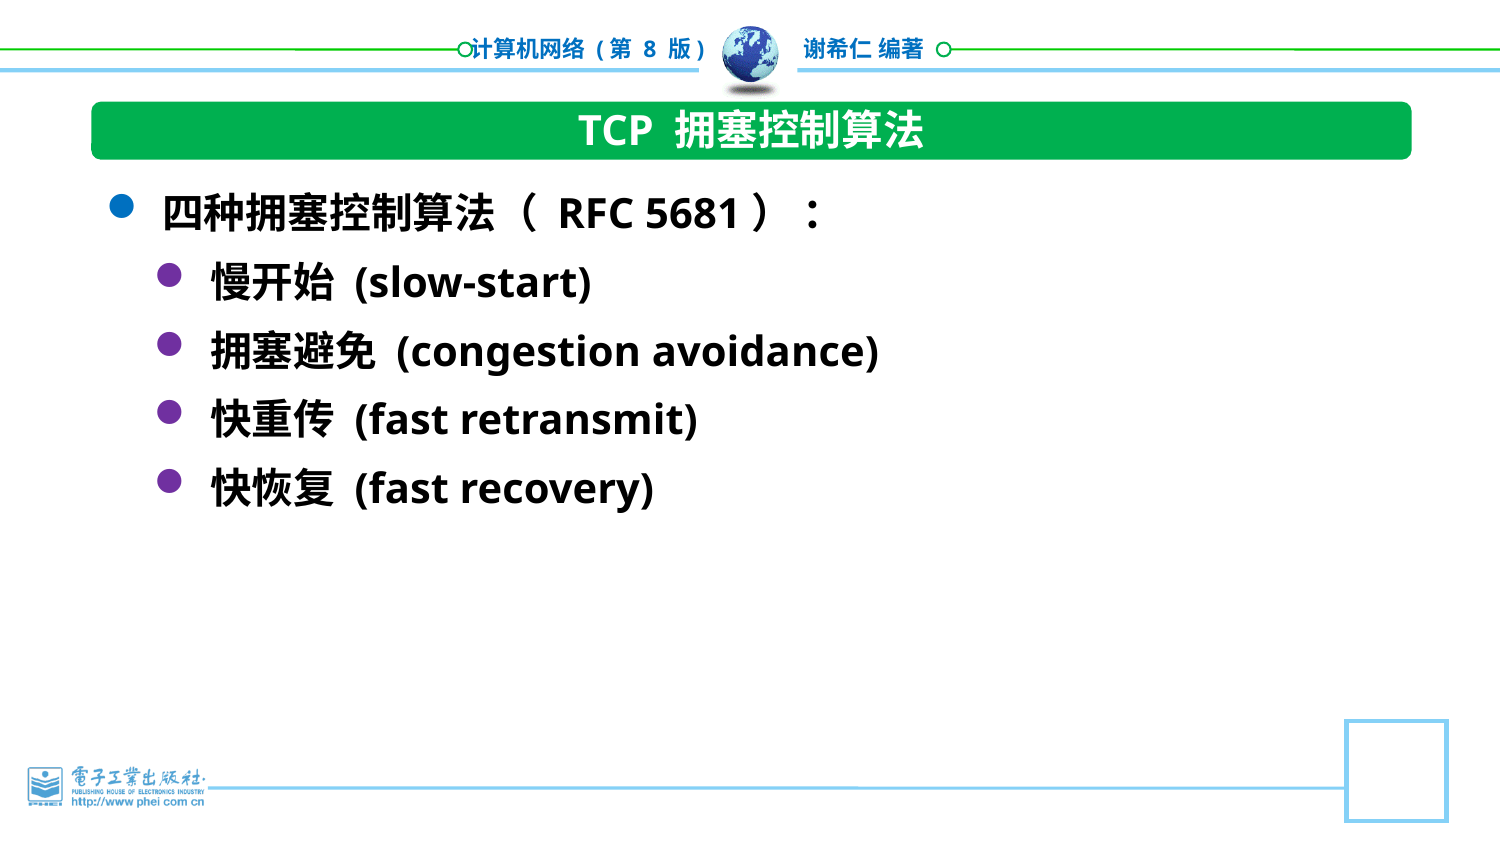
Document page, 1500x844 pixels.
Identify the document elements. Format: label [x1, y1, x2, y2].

picture [23, 764, 208, 809]
picture [720, 24, 780, 96]
text_box [91, 96, 1412, 520]
